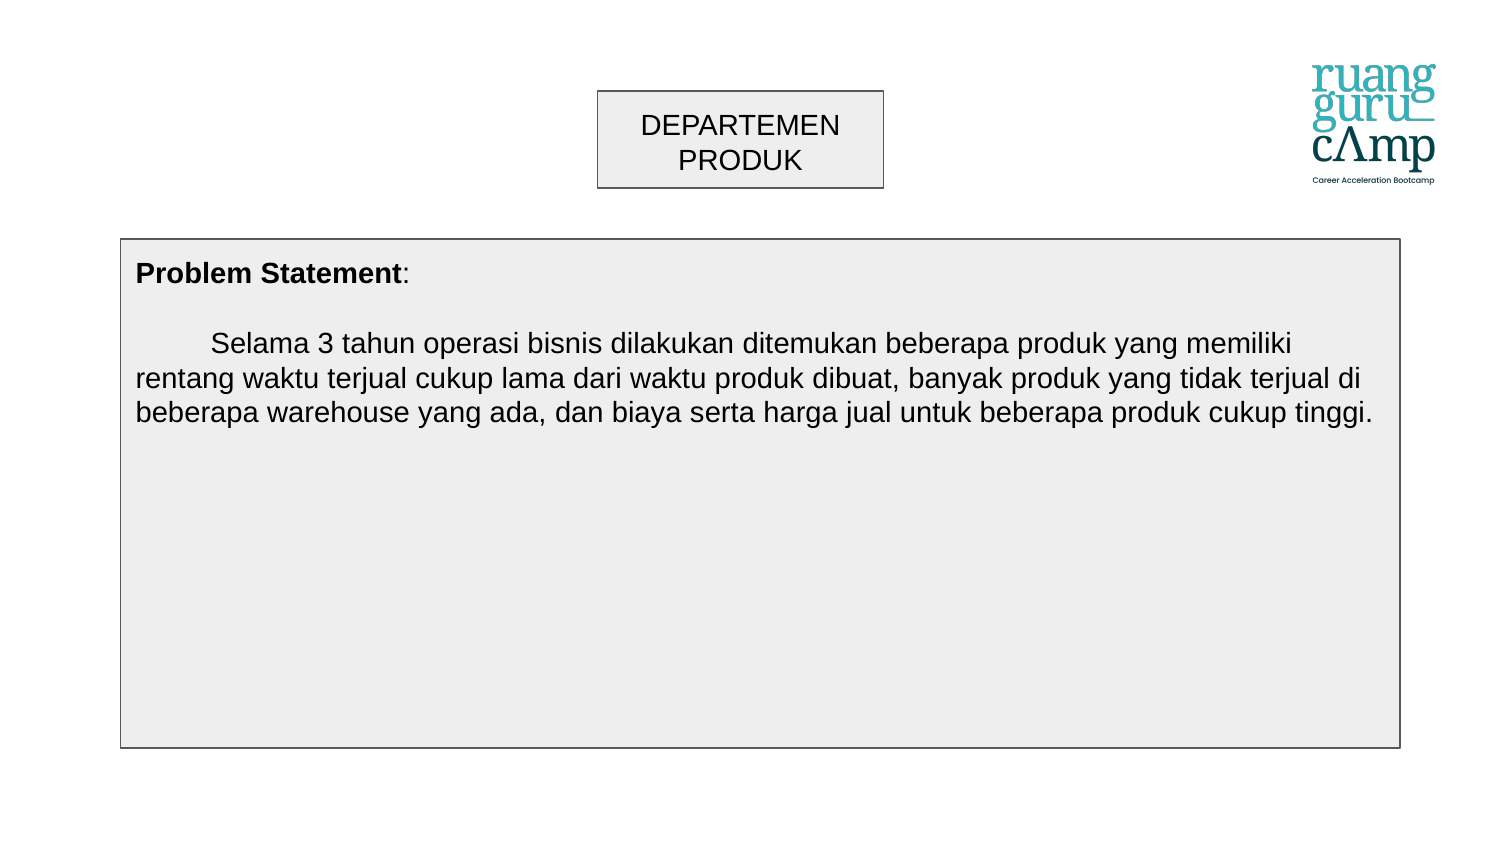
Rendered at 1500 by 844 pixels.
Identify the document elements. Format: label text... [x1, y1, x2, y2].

picture [1310, 61, 1437, 187]
text_box DEPARTEMEN PRODUK [597, 90, 884, 189]
text_box Problem Statement: Selama 3 tahun operasi bisnis dilakukan ditemukan beberapa produk yang memiliki rentang waktu terjual cukup lama dari waktu produk dibuat, banyak produk yang tidak terjual di beberapa warehouse yang ada, dan biaya serta harga jual untuk beberapa produk cukup tinggi. [120, 238, 1400, 749]
